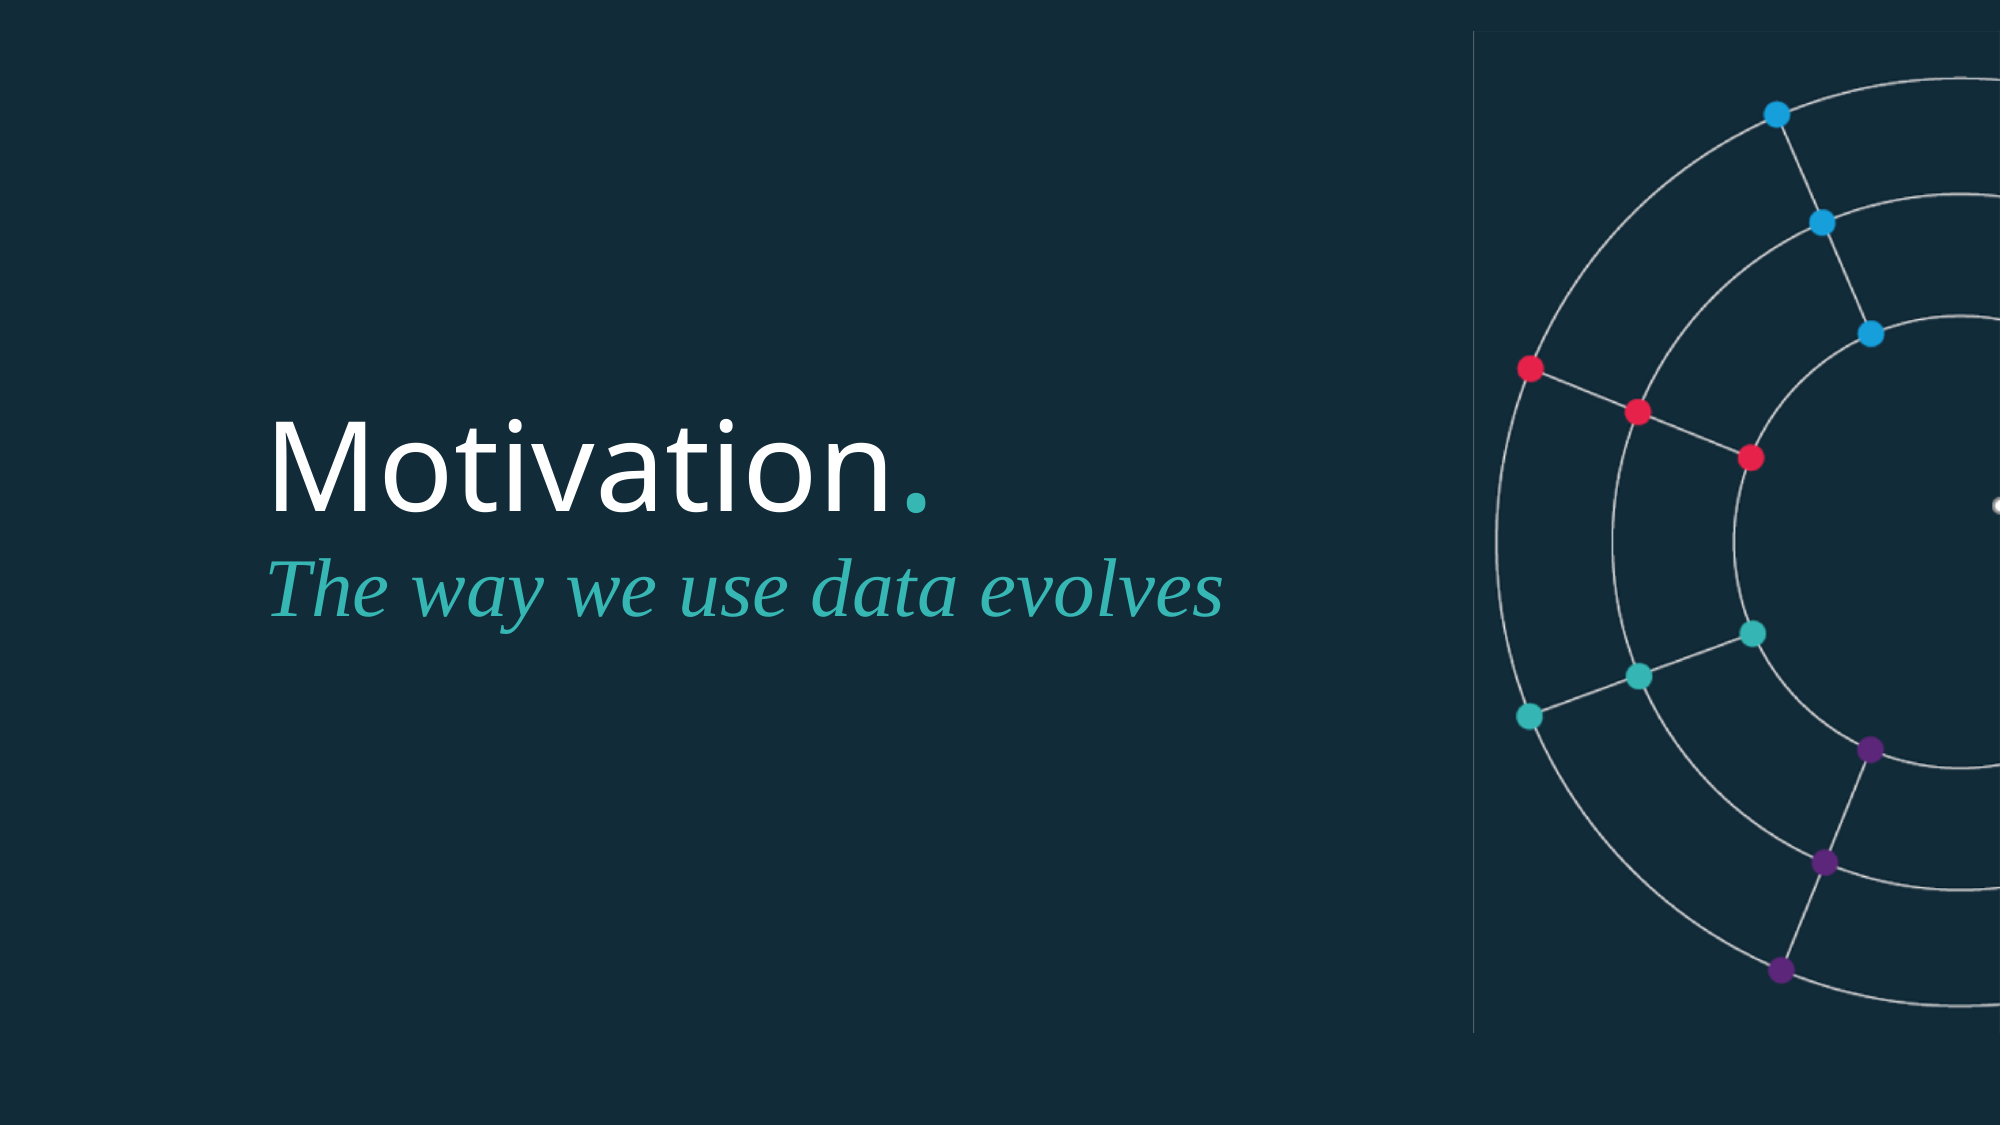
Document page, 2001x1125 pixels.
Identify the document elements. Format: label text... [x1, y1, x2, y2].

title Motivation. The way we use data evolves [249, 249, 1473, 642]
picture [1473, 30, 2000, 1033]
